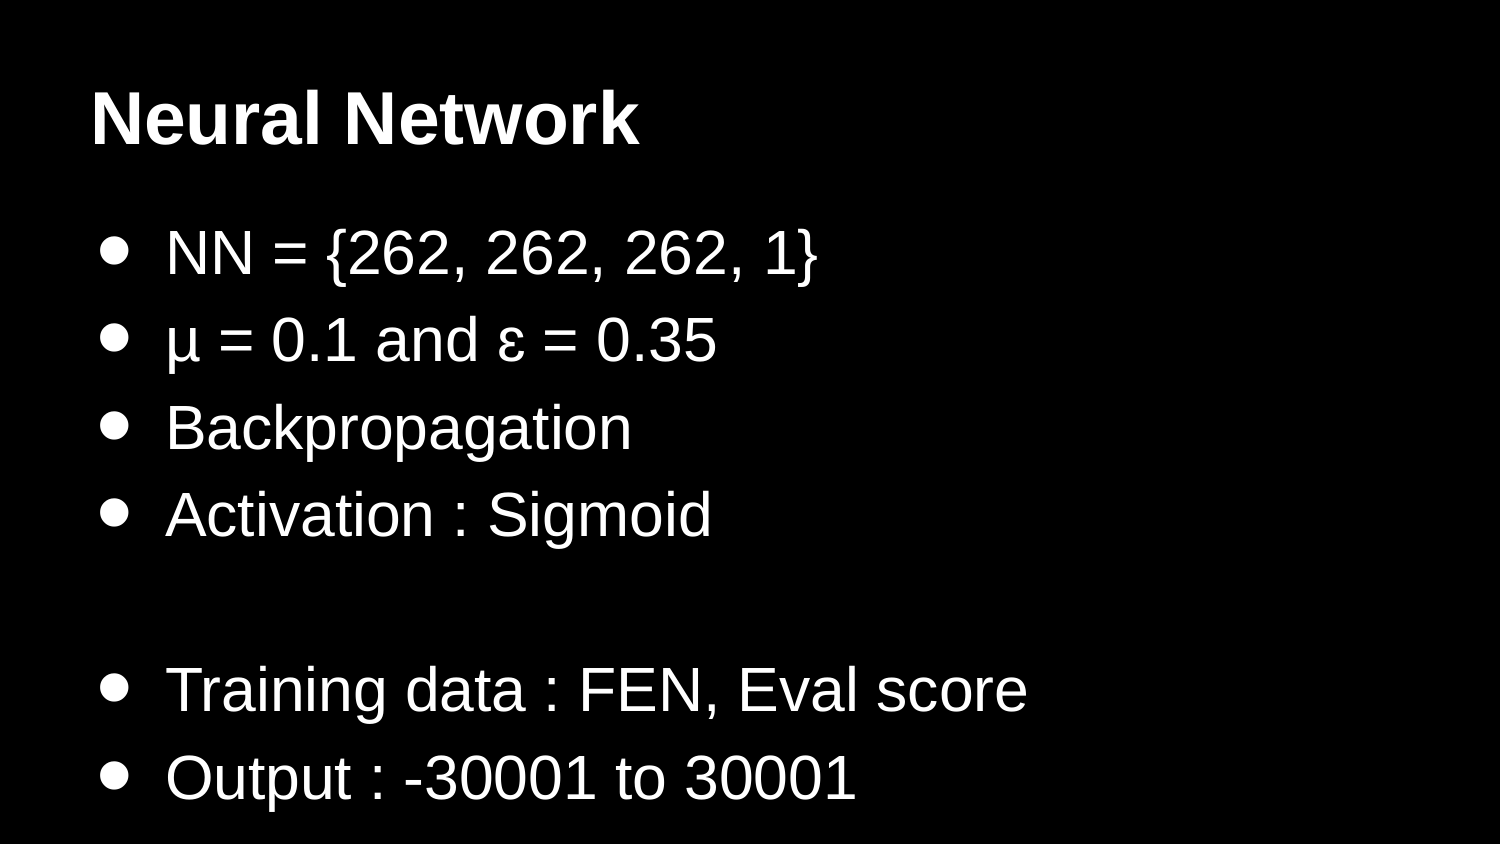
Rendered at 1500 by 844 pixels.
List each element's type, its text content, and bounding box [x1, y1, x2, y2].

title Neural Network [75, 33, 1425, 175]
list NN = {262, 262, 262, 1} µ = 0.1 and ɛ = 0.35 Backpropagation Activation : Sigmoid Training data : FEN, Eval score Output : -30001 to 30001 [75, 196, 1425, 808]
